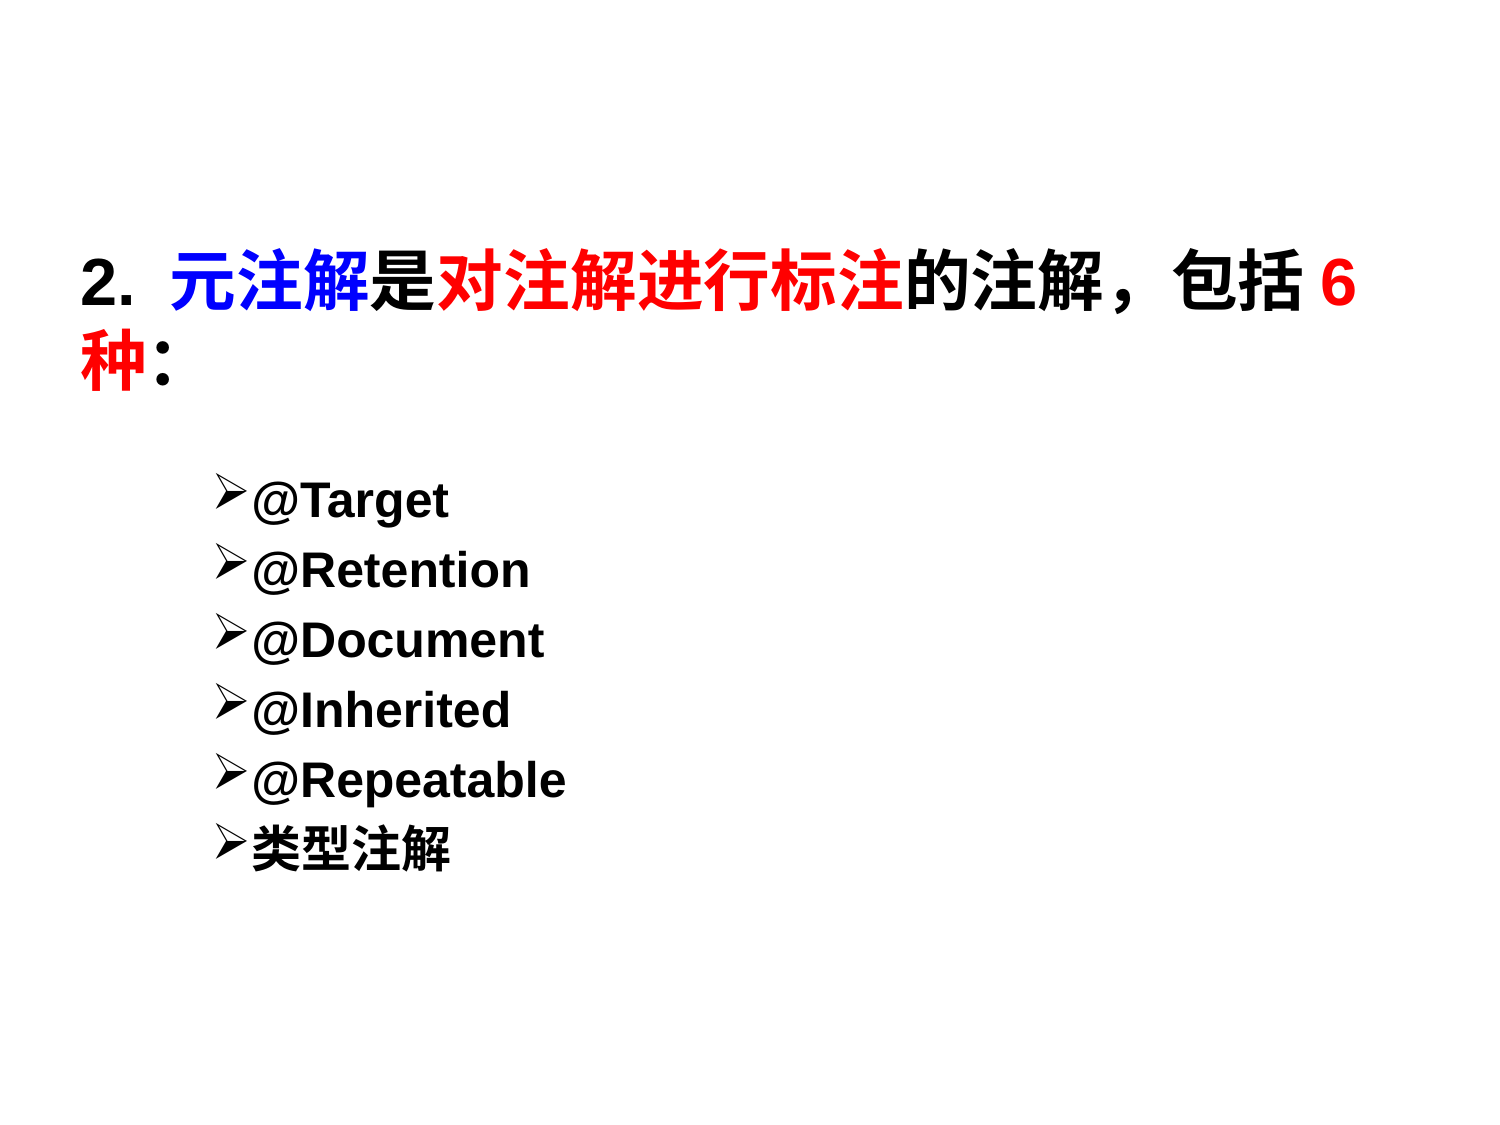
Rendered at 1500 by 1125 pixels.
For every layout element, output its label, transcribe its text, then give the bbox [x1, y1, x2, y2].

text_box 2. 元注解是对注解进行标注的注解，包括6种： @Target @Retention @Document @Inherited @Repeatable 类型注解 [64, 231, 1436, 858]
